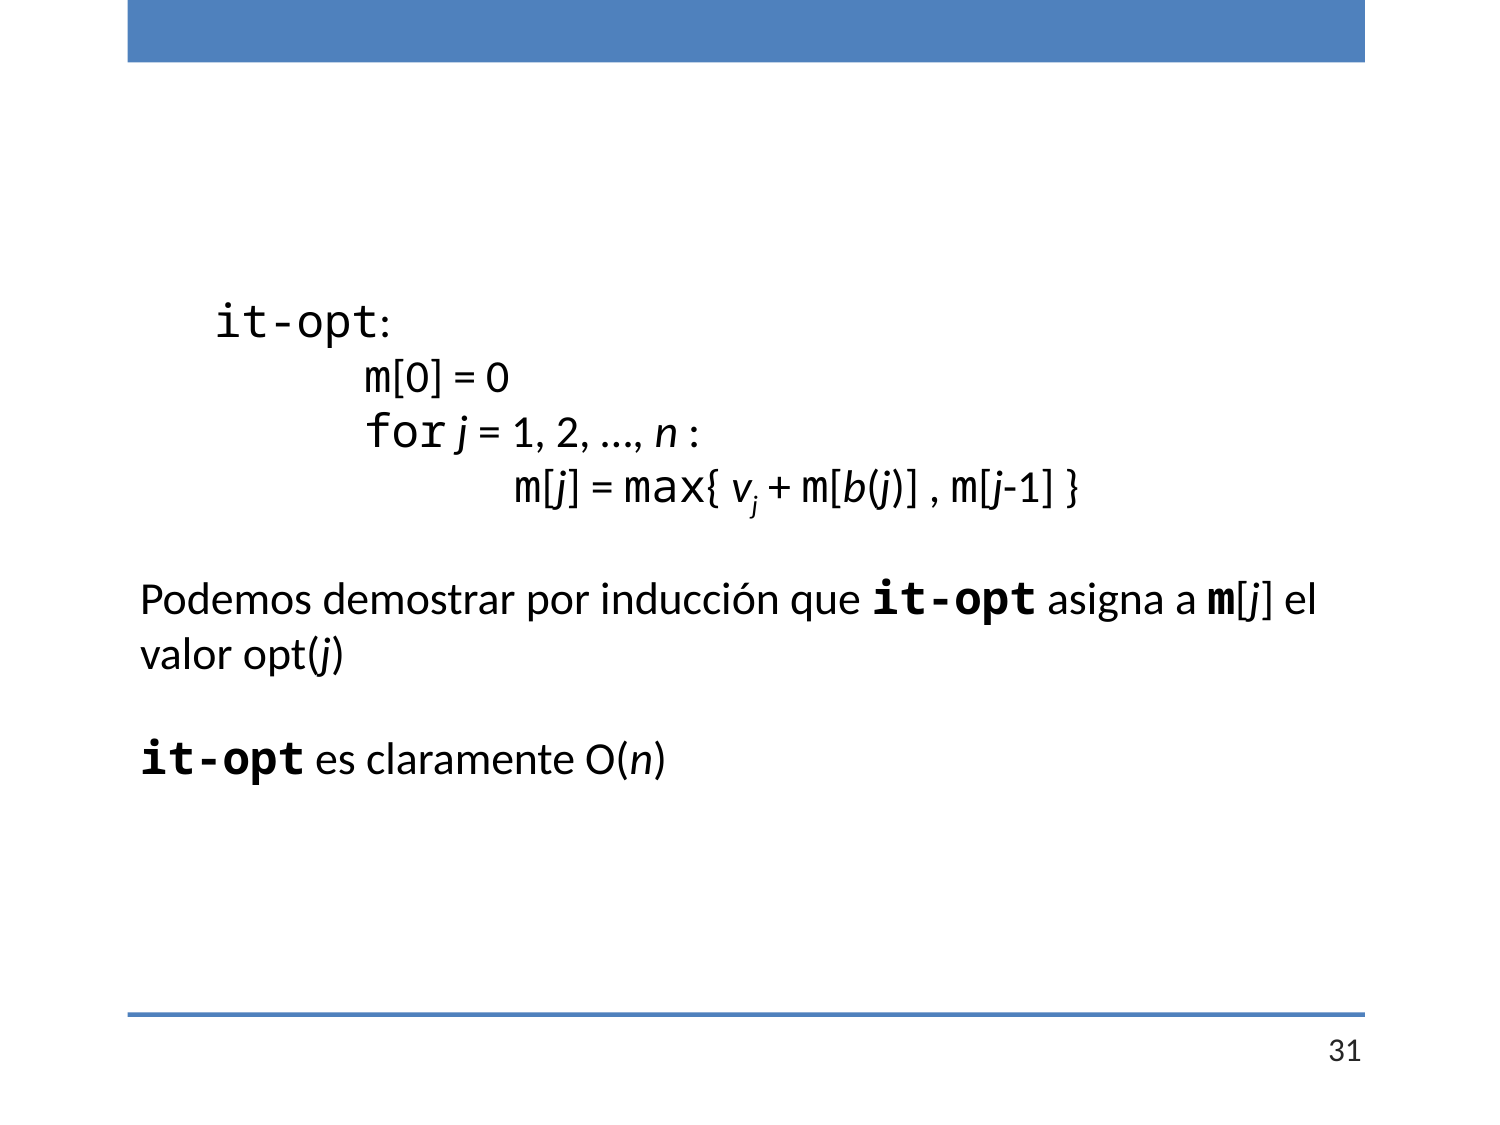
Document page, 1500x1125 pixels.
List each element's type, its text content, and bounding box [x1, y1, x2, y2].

list it-opt: m[0] = 0 for j = 1, 2, …, n : m[j] = max{ vj + m[b(j)] , m[j-1] } Podemos demostrar por inducción que it-opt asigna a m[j] el valor opt(j) it-opt es claramente O(n) [125, 82, 1363, 993]
slide_number 31 [1251, 1018, 1377, 1079]
